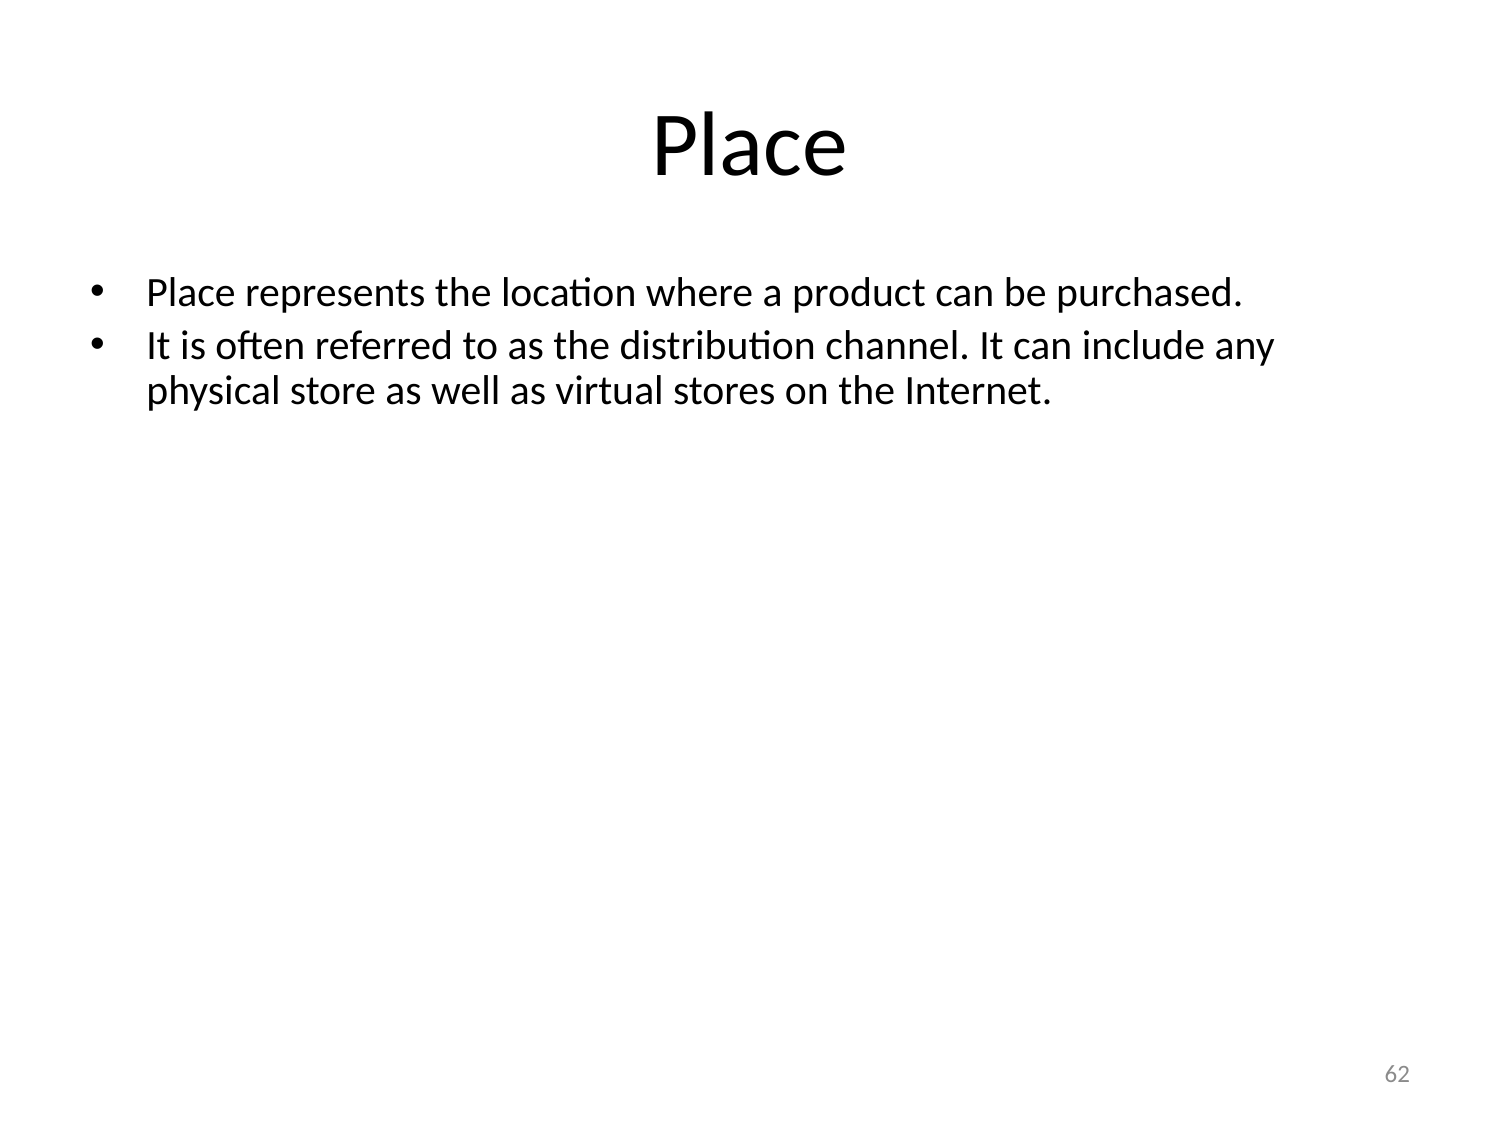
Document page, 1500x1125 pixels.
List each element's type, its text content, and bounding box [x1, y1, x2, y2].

list Place represents the location where a product can be purchased. It is often referred to as the distribution channel. It can include any physical store as well as virtual stores on the Internet. [75, 262, 1425, 1005]
slide_number 62 [1074, 1042, 1425, 1103]
title Place [75, 45, 1425, 233]
